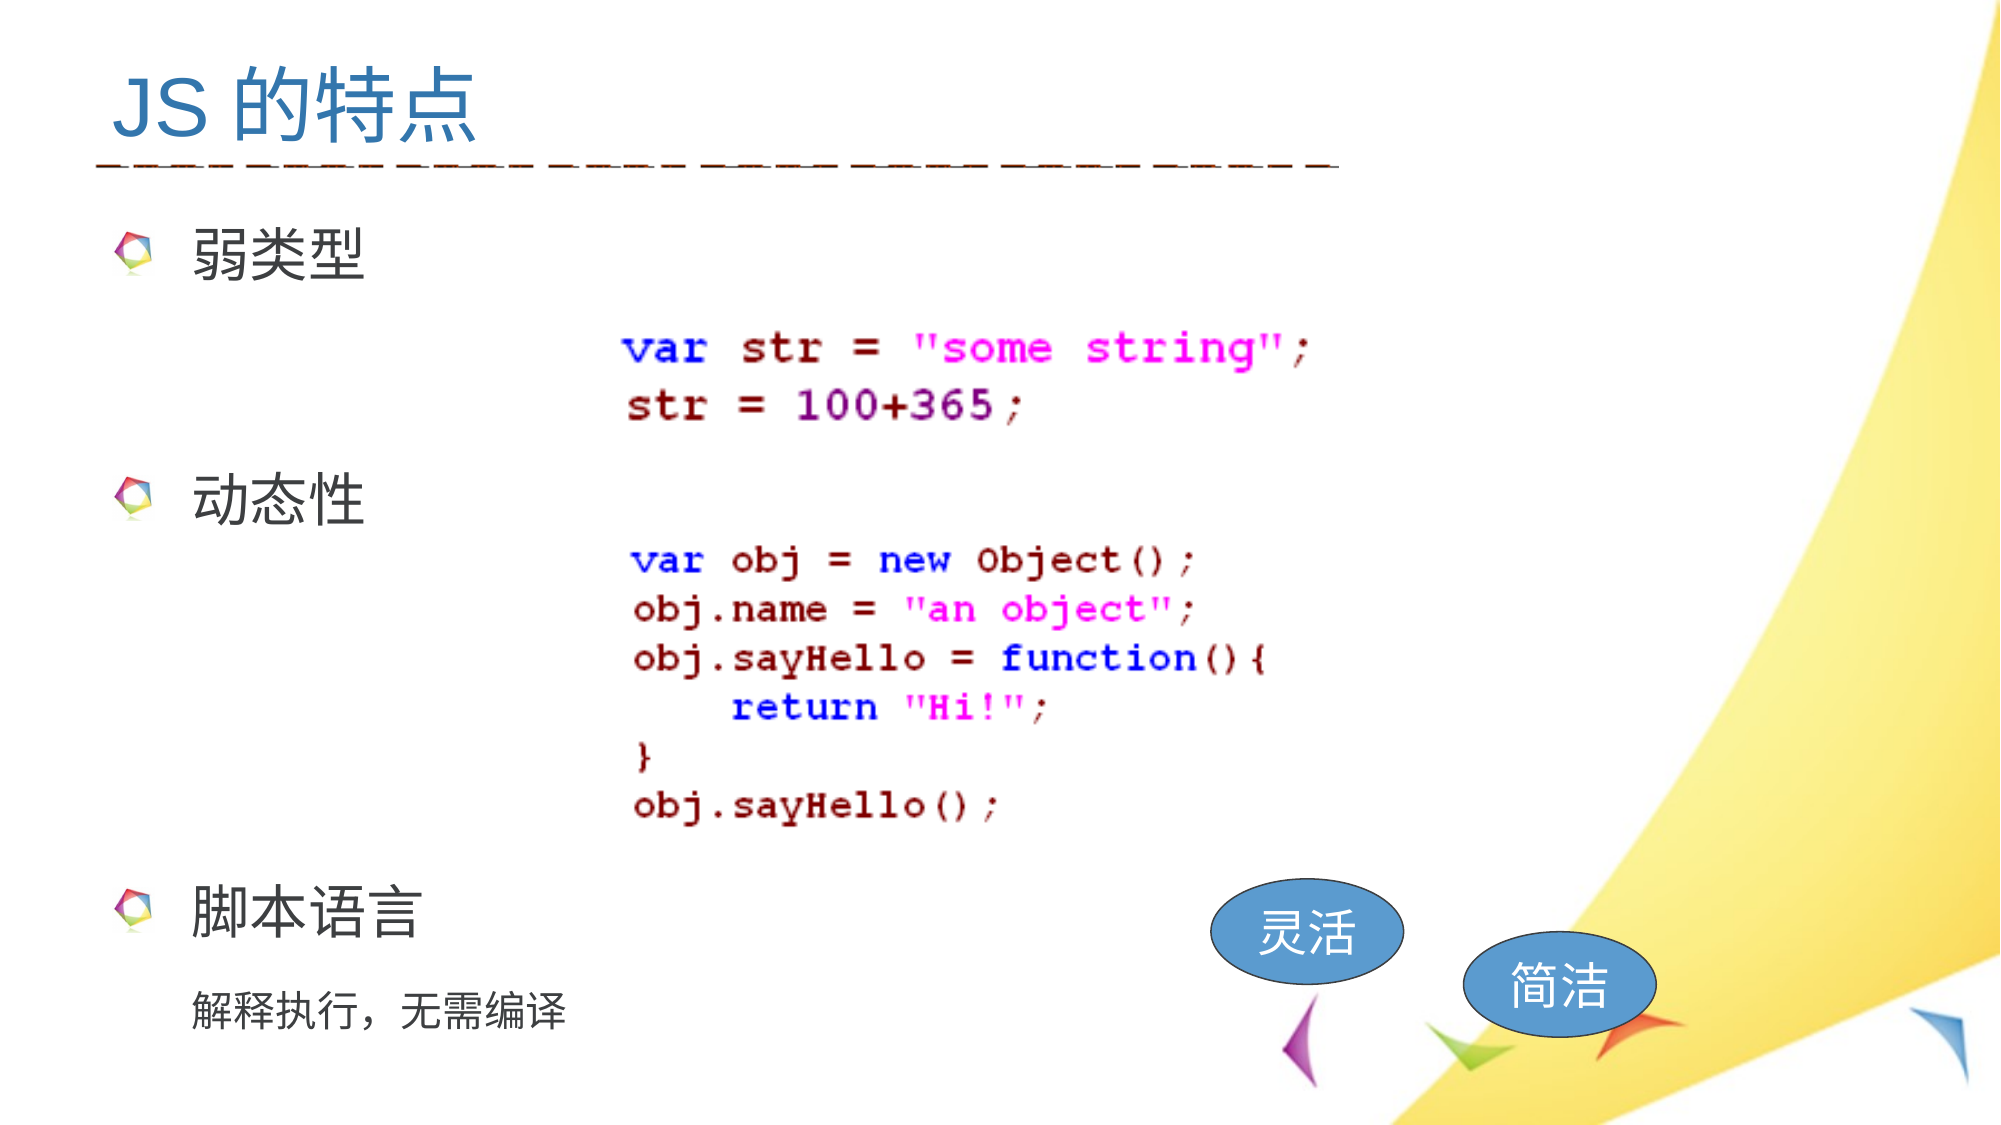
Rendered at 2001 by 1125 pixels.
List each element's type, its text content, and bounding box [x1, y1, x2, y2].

picture [112, 230, 155, 276]
picture [624, 524, 1282, 845]
picture [601, 316, 1334, 434]
picture [112, 887, 155, 933]
text_box 灵活 [1210, 878, 1404, 985]
list 弱类型 动态性 脚本语言 解释执行，无需编译 [97, 210, 1586, 973]
picture [88, 0, 2000, 1125]
text_box 简洁 [1463, 931, 1657, 1038]
picture [112, 475, 155, 521]
list JS的特点 [97, 45, 1106, 126]
